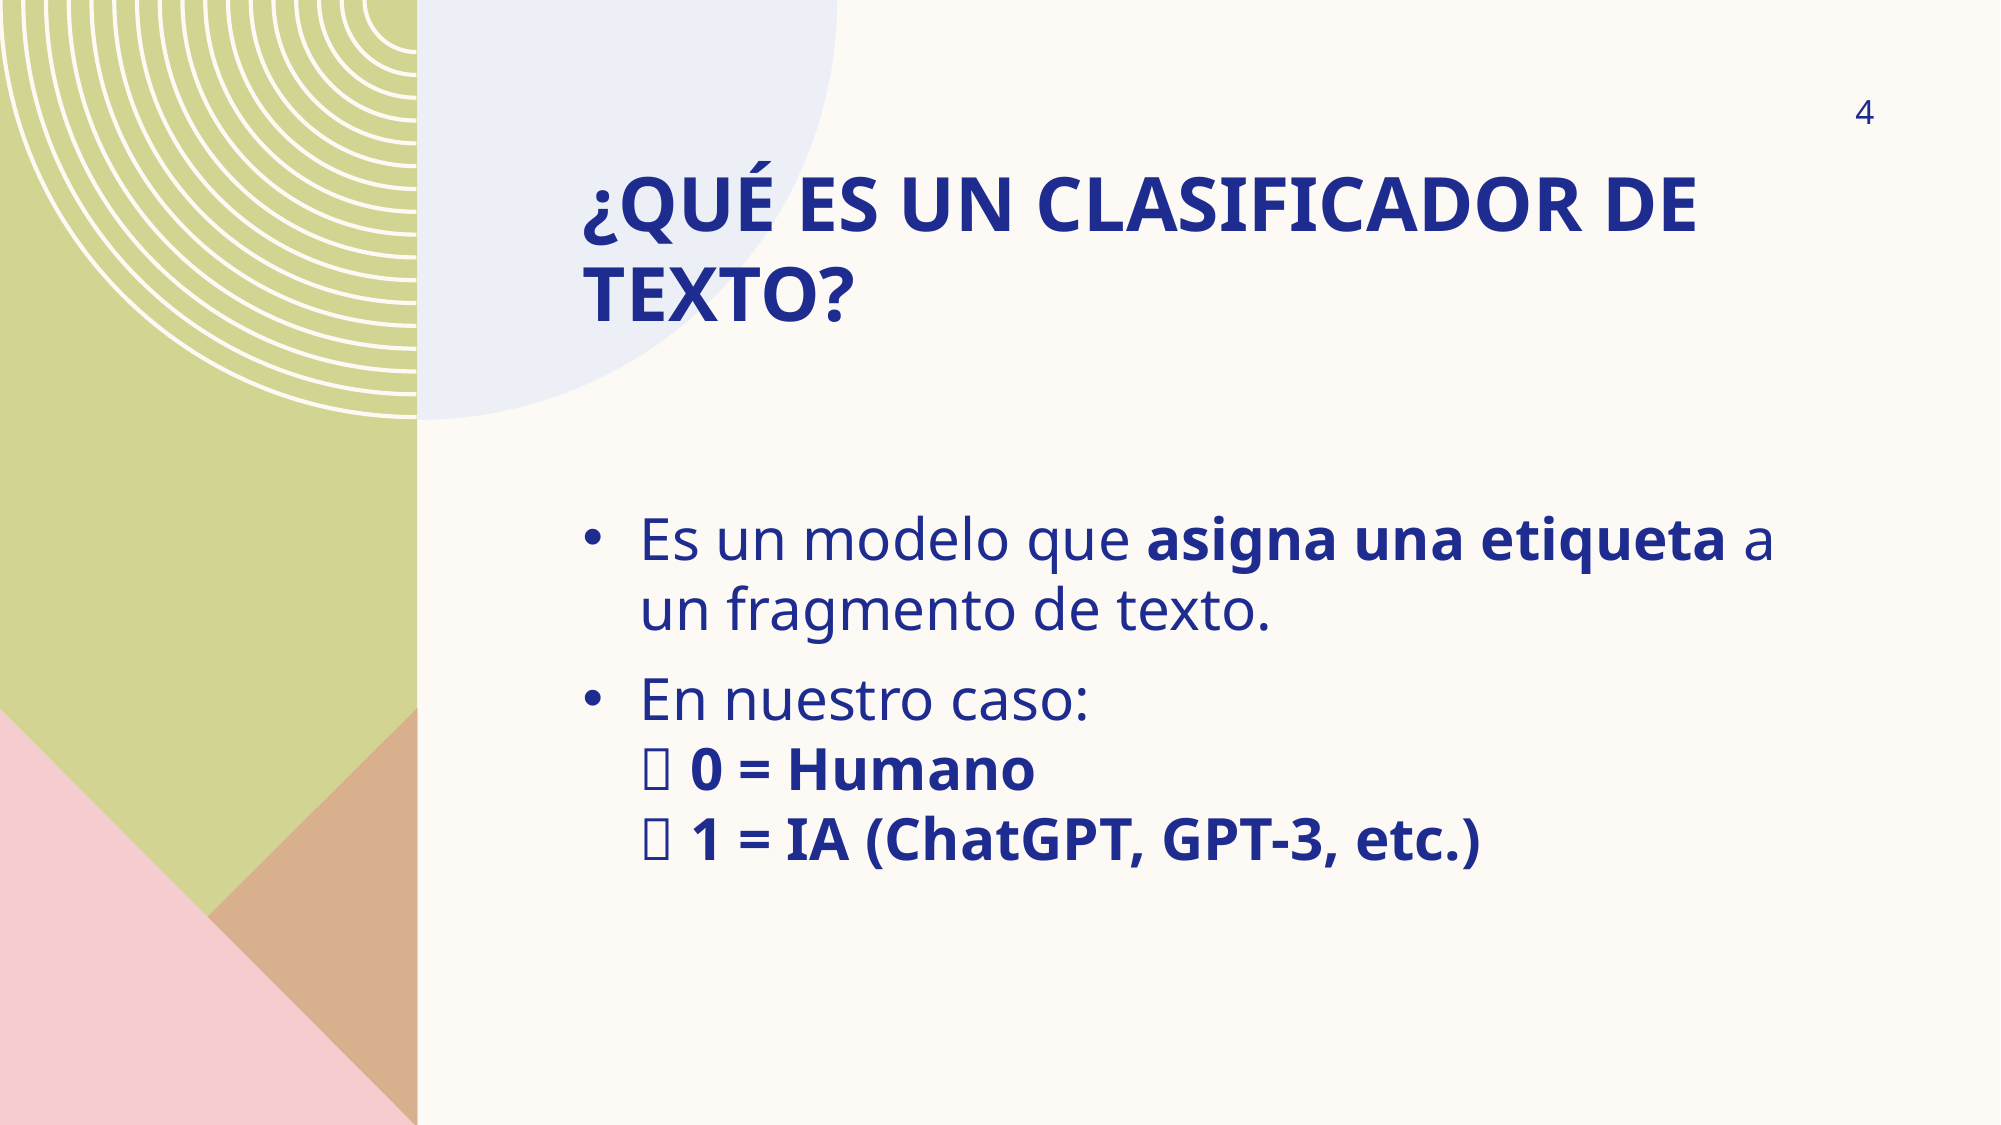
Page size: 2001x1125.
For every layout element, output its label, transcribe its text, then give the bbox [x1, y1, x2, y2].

list Es un modelo que asigna una etiqueta a un fragmento de texto. En nuestro caso: 🔹 0 = Humano 🔹 1 = IA (ChatGPT, GPT-3, etc.) [567, 501, 1875, 1076]
slide_number 4 [1699, 75, 1875, 153]
title ¿Qué es un clasificador de texto? [567, 173, 1875, 337]
